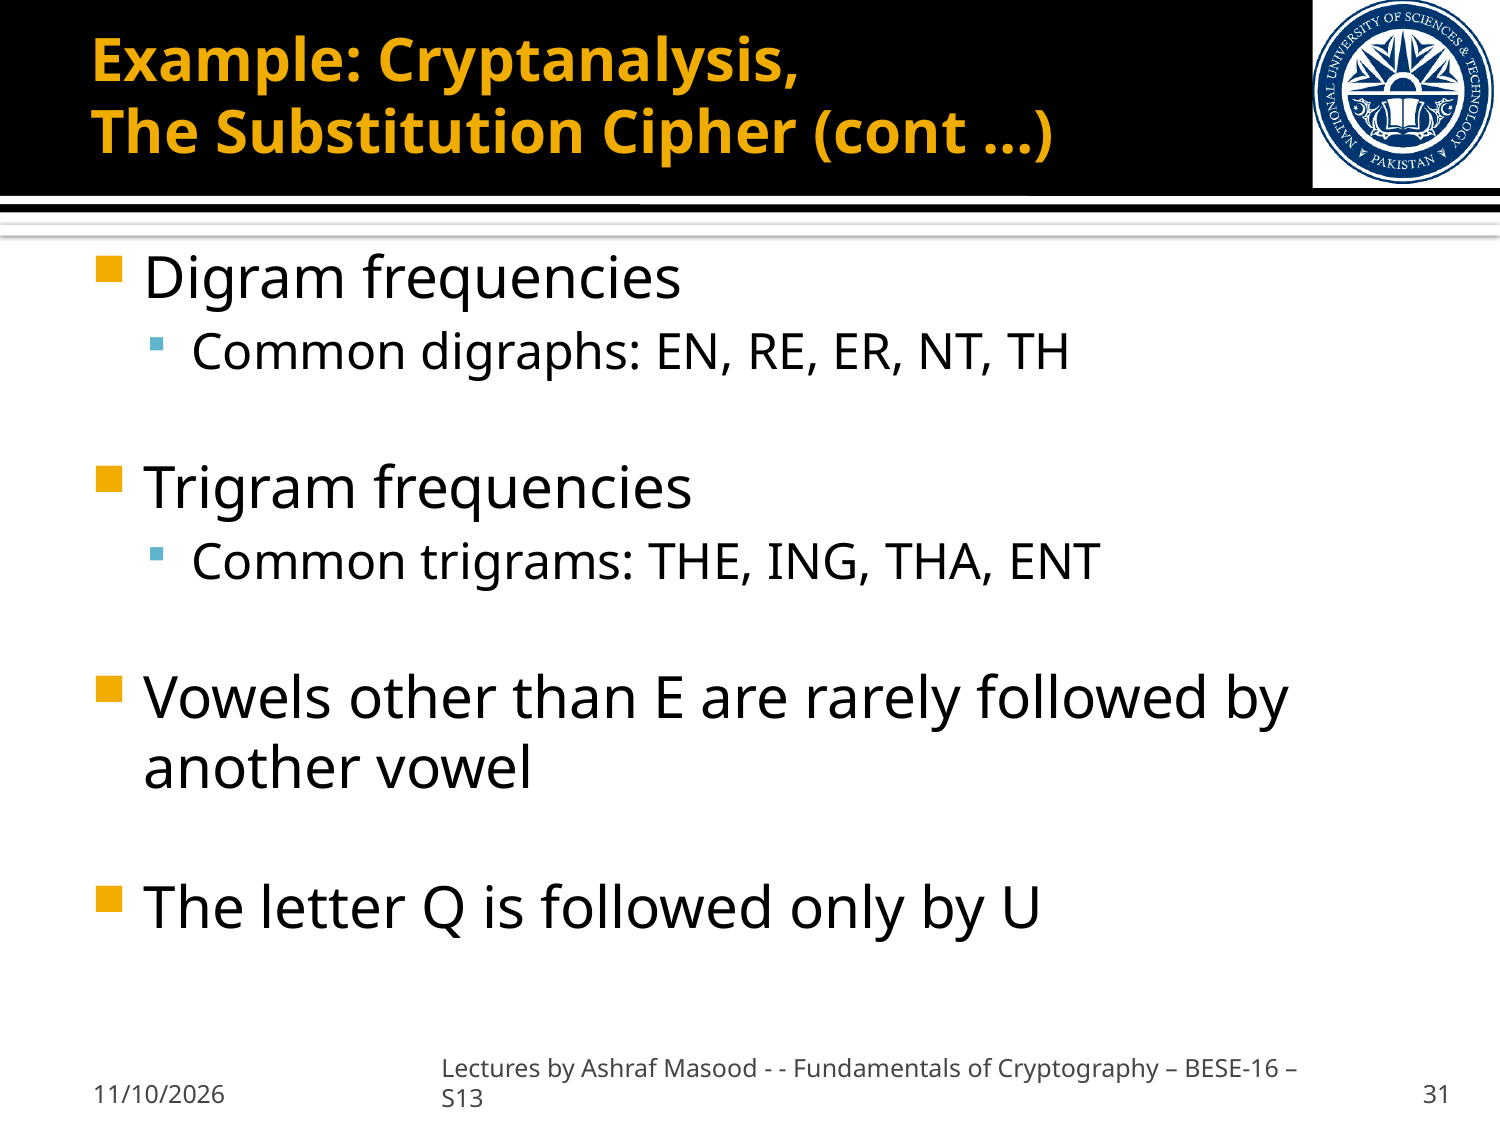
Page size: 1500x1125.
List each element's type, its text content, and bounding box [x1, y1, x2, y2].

picture [1312, 0, 1500, 188]
title Example: Cryptanalysis, The Substitution Cipher (cont …) [75, 12, 1313, 175]
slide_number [75, 1067, 425, 1113]
slide_number 31 [1345, 1067, 1467, 1113]
footer Lectures by Ashraf Masood - - Fundamentals of Cryptography – BESE-16 –S13 [433, 1067, 1338, 1113]
list Digram frequencies Common digraphs: EN, RE, ER, NT, TH Trigram frequencies Common trigrams: THE, ING, THA, ENT Vowels other than E are rarely followed by another vowel The letter Q is followed only by U [62, 224, 1463, 1063]
